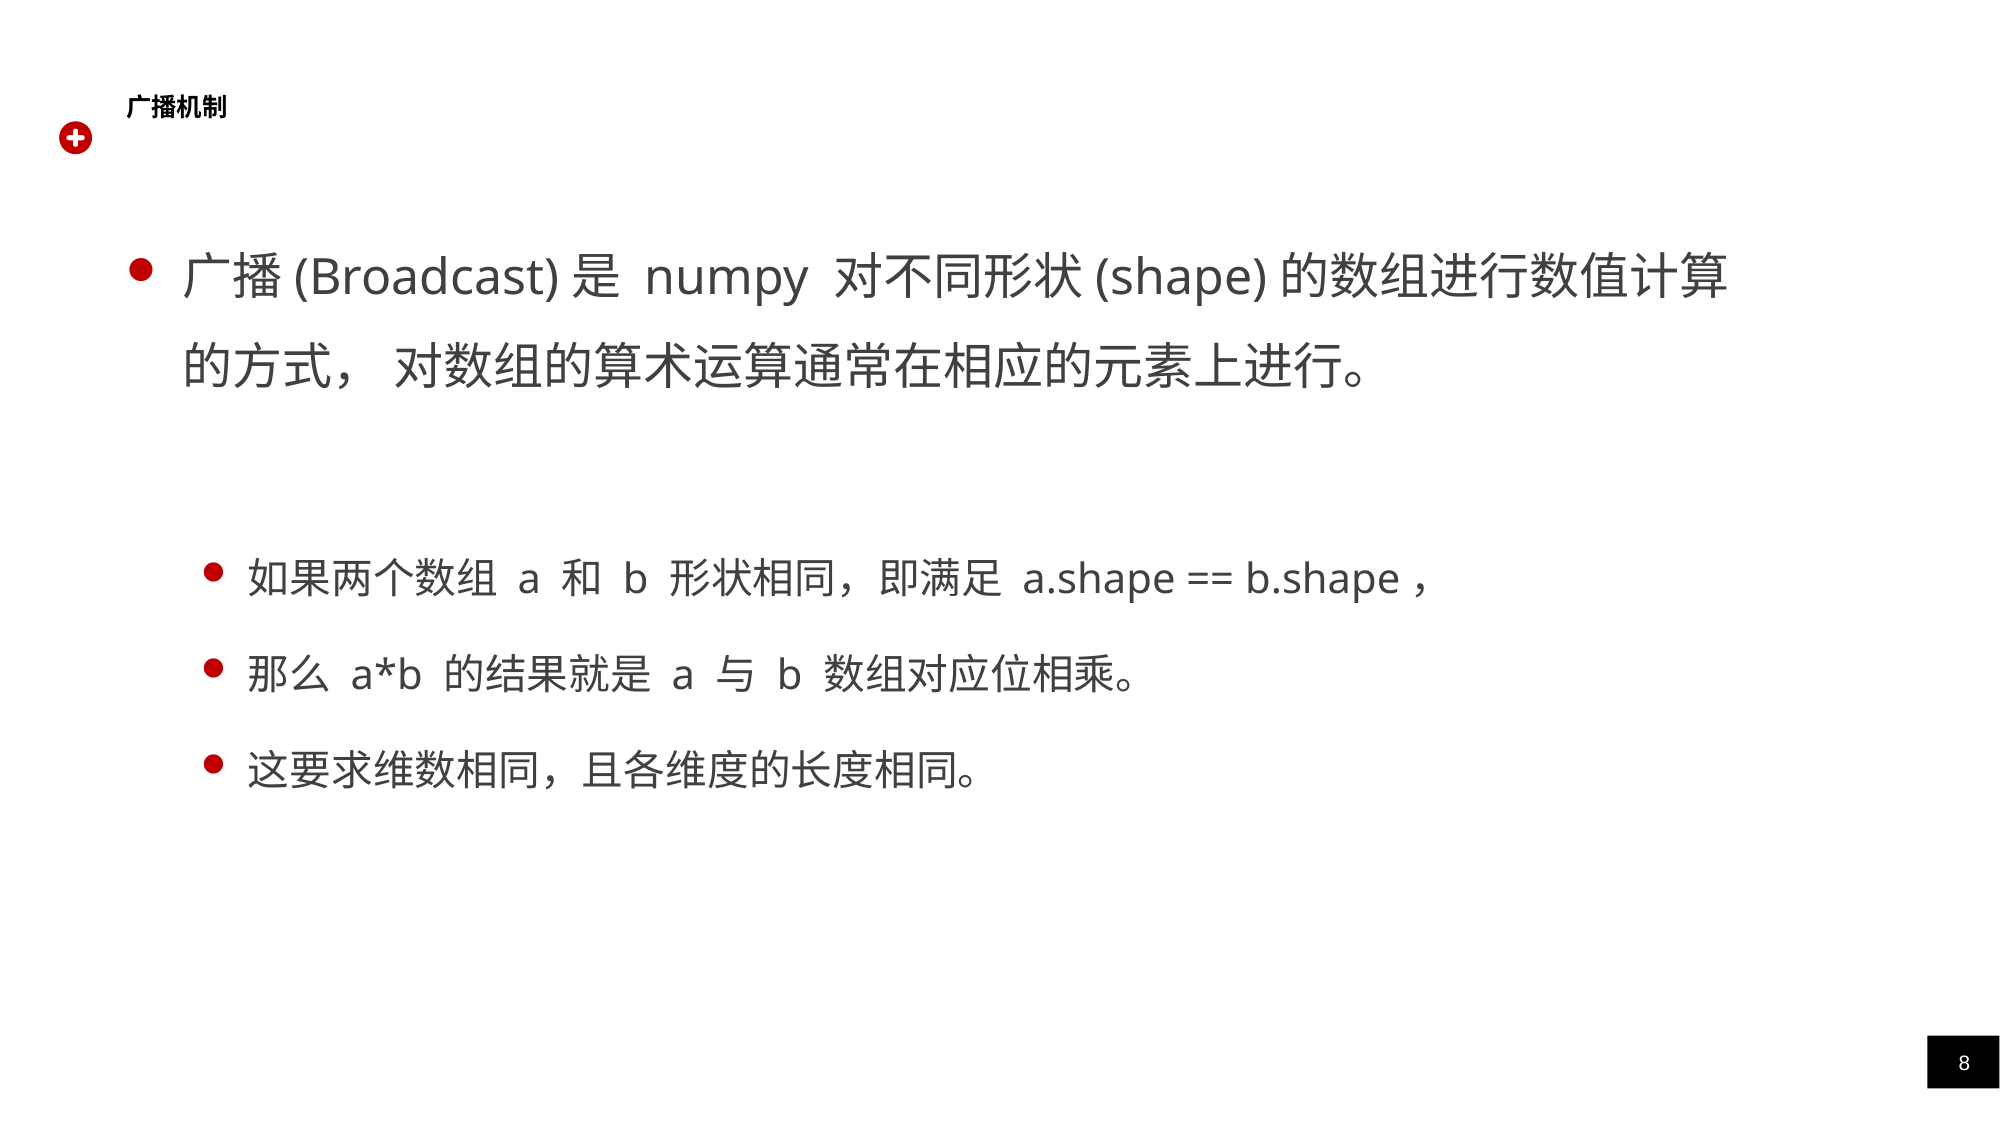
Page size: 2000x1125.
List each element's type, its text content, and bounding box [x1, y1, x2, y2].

title 广播机制 [111, 83, 1899, 192]
list 广播(Broadcast)是 numpy 对不同形状(shape)的数组进行数值计算的方式， 对数组的算术运算通常在相应的元素上进行。 如果两个数组 a 和 b 形状相同，即满足 a.shape == b.shape， 那么 a*b 的结果就是 a 与 b 数组对应位相乘。 这要求维数相同，且各维度的长度相同。 [111, 207, 1785, 996]
